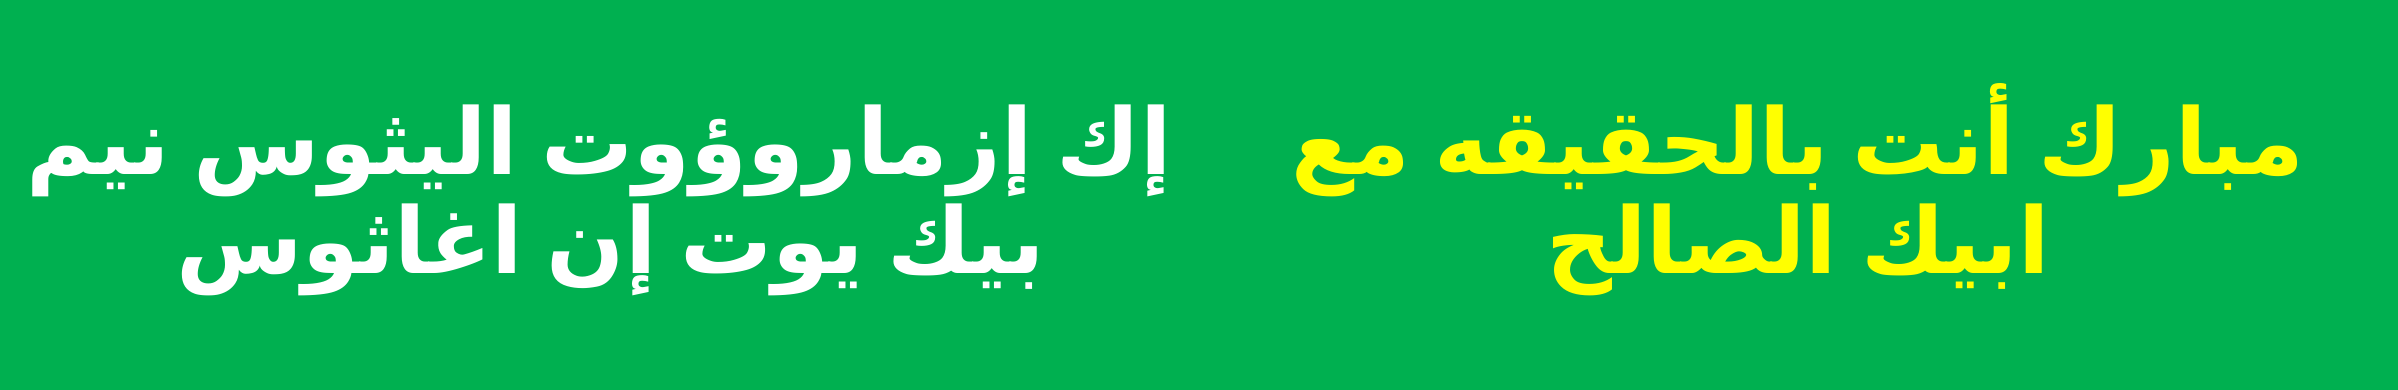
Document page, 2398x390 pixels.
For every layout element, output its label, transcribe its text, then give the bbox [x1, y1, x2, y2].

list إك إزماروؤوت اليثوس نيم بيك يوت إن اغاثوس [0, 0, 1198, 390]
list مبارك أنت بالحقيقه مع ابيك الصالح [1198, 0, 2398, 390]
